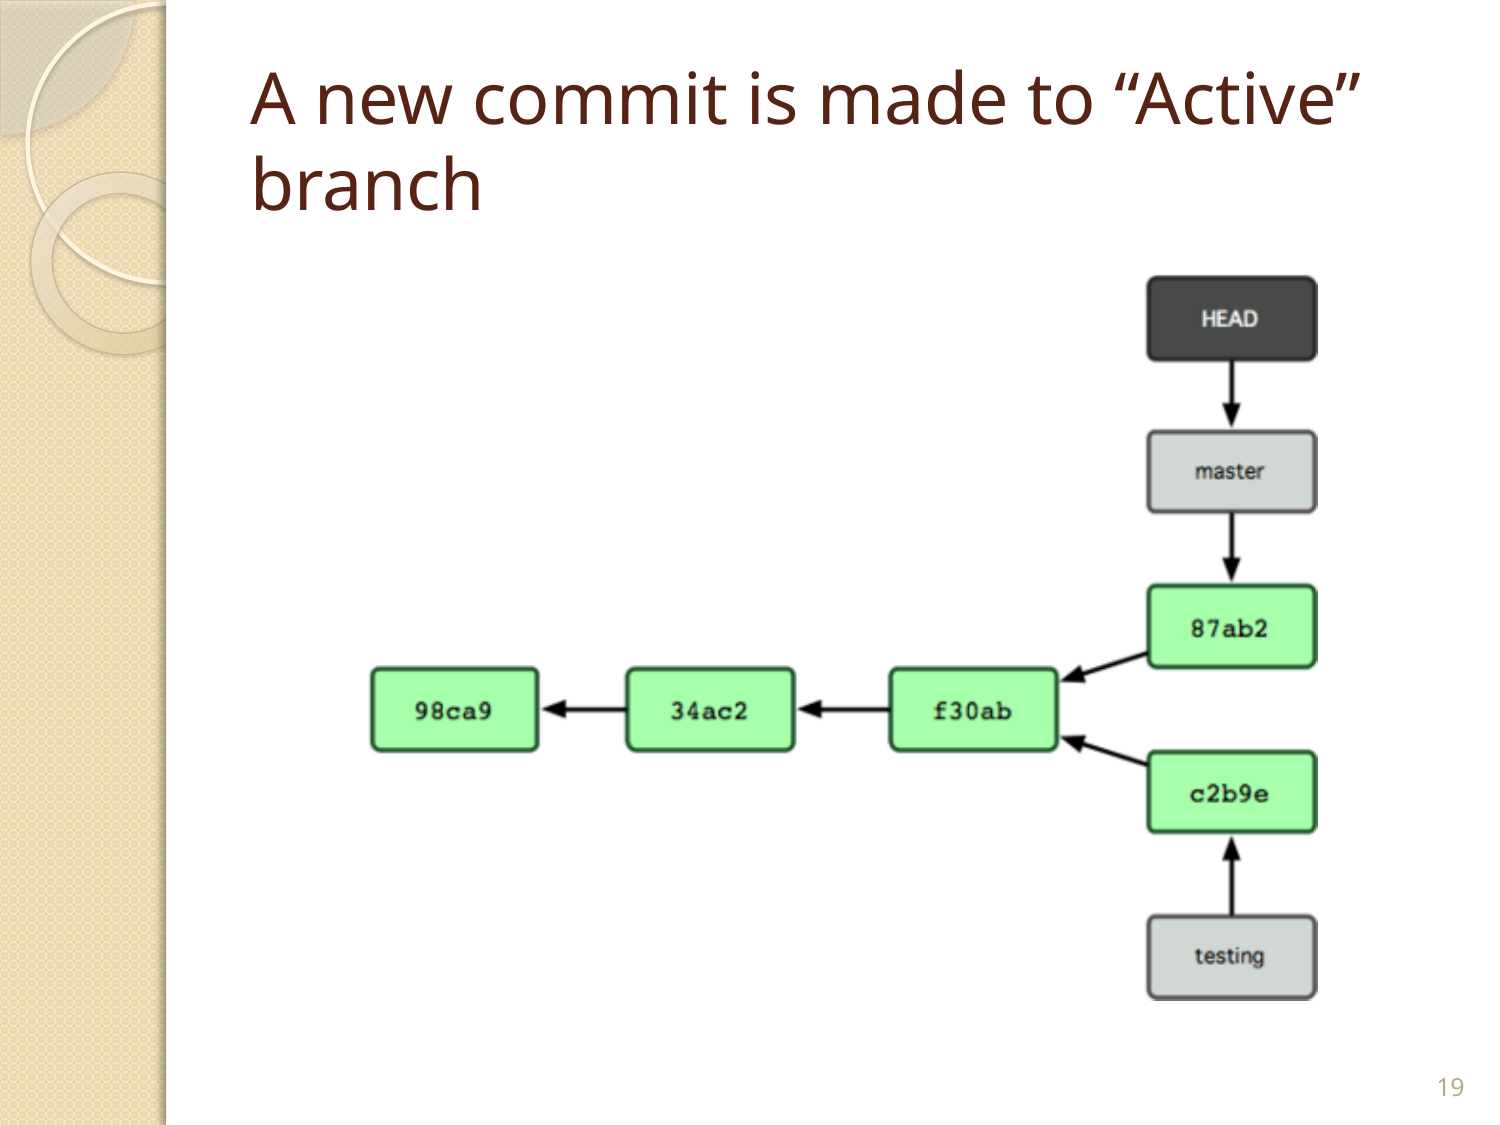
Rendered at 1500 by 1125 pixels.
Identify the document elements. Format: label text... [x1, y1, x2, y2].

picture [367, 274, 1319, 1001]
title A new commit is made to “Active” branch [235, 45, 1466, 233]
slide_number 19 [1413, 1034, 1488, 1113]
